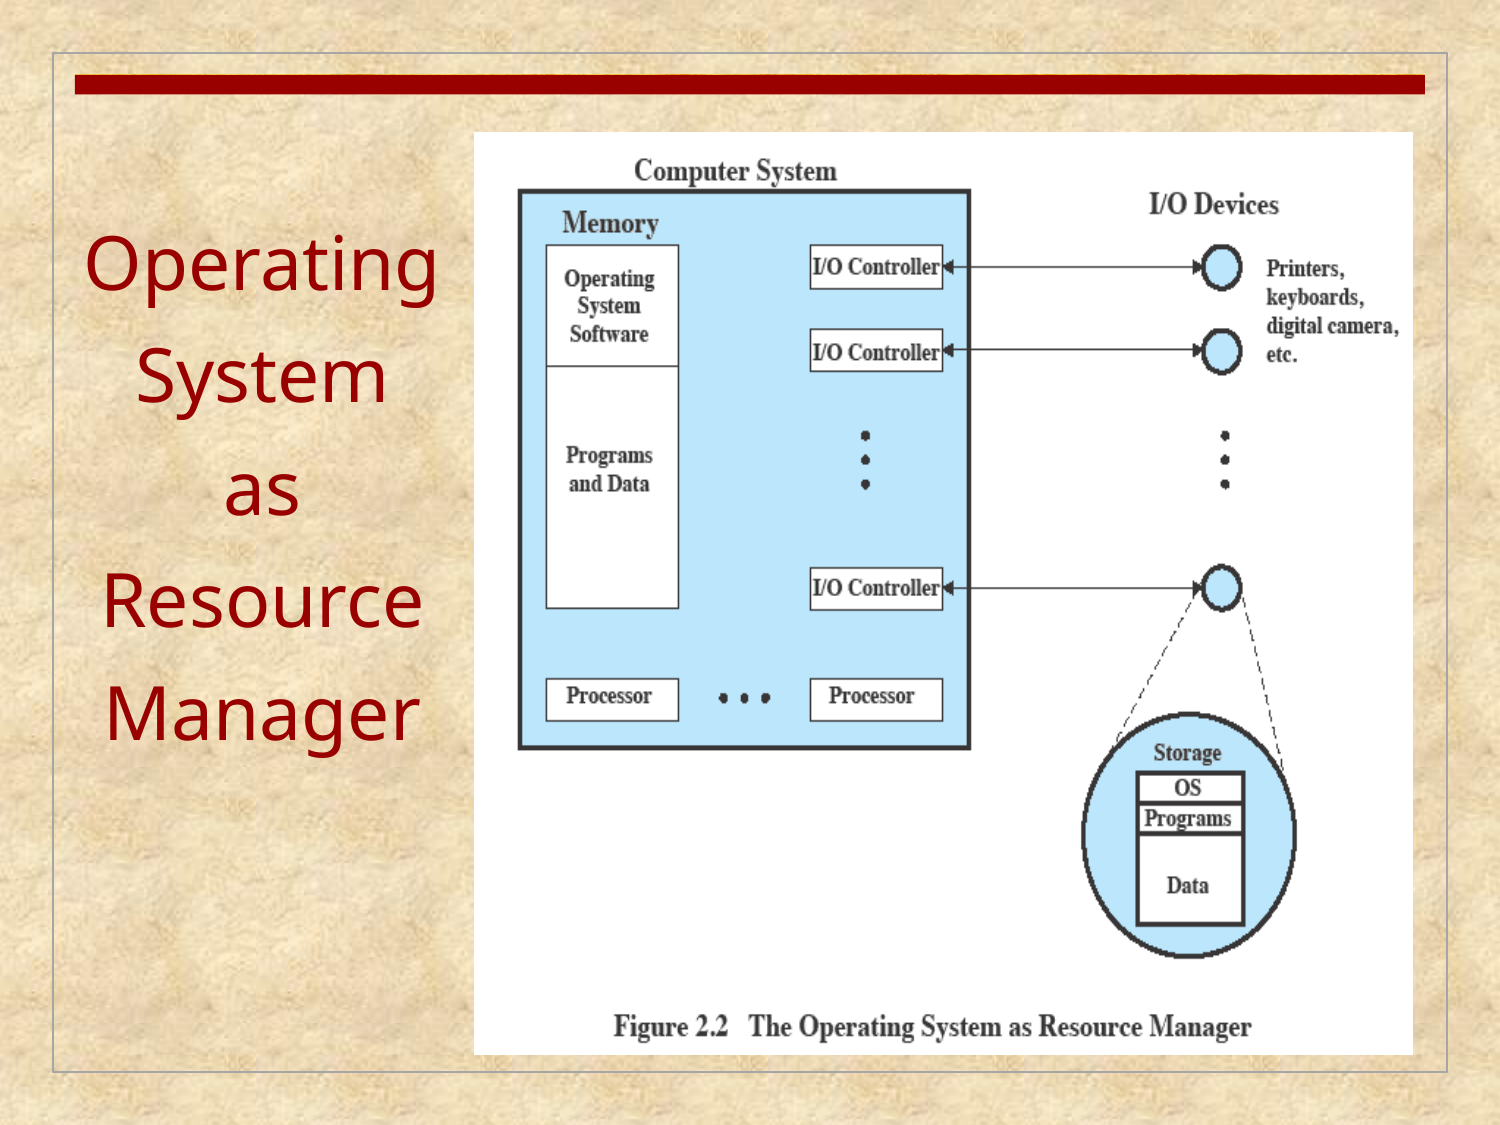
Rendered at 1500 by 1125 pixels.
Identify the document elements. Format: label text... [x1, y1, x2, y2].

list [474, 0, 1414, 1125]
picture [54, 54, 474, 187]
picture [54, 756, 474, 1071]
picture [1414, 0, 1500, 1125]
picture [1414, 54, 1446, 1071]
title Operating System as Resource Manager [37, 187, 474, 756]
picture [0, 0, 474, 1125]
